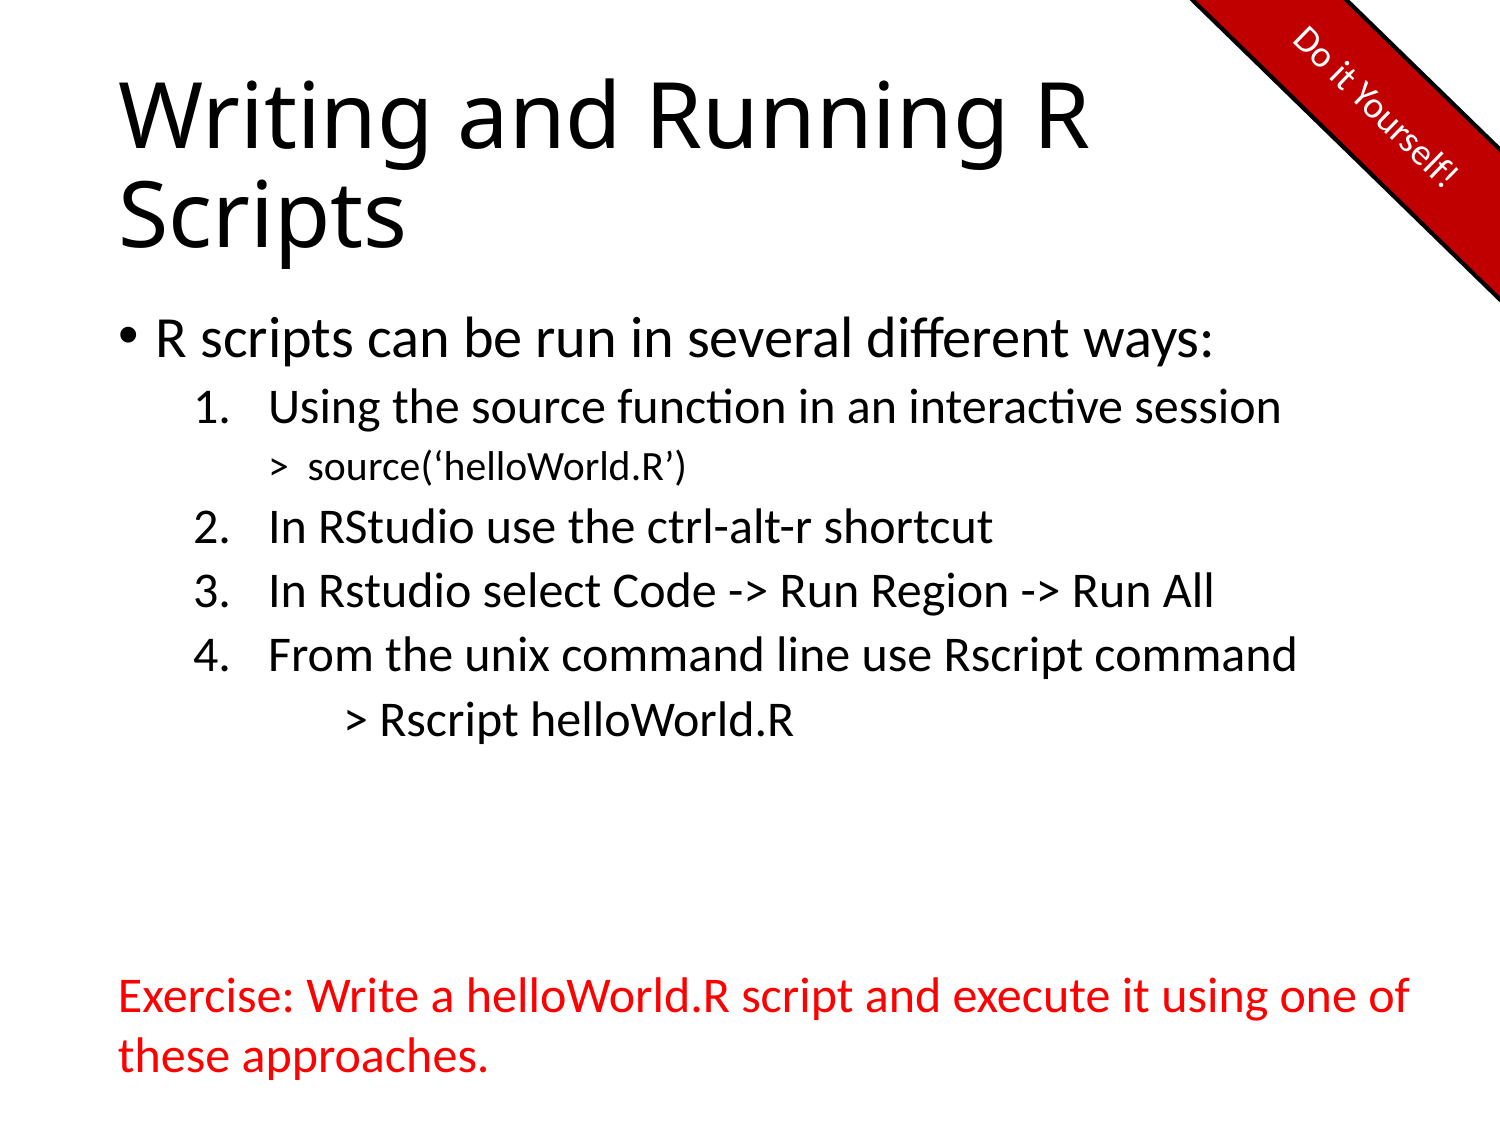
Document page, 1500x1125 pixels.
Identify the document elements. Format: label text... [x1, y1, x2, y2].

text_box Exercise: Write a helloWorld.R script and execute it using one of these approaches. [103, 954, 1445, 1090]
list R scripts can be run in several different ways: Using the source function in an interactive session > source(‘helloWorld.R’) In RStudio use the ctrl-alt-r shortcut In Rstudio select Code -> Run Region -> Run All From the unix command line use Rscript command > Rscript helloWorld.R [103, 299, 1397, 954]
text_box Do it Yourself! [1191, 0, 1500, 301]
title Writing and Running R Scripts [103, 59, 1397, 278]
